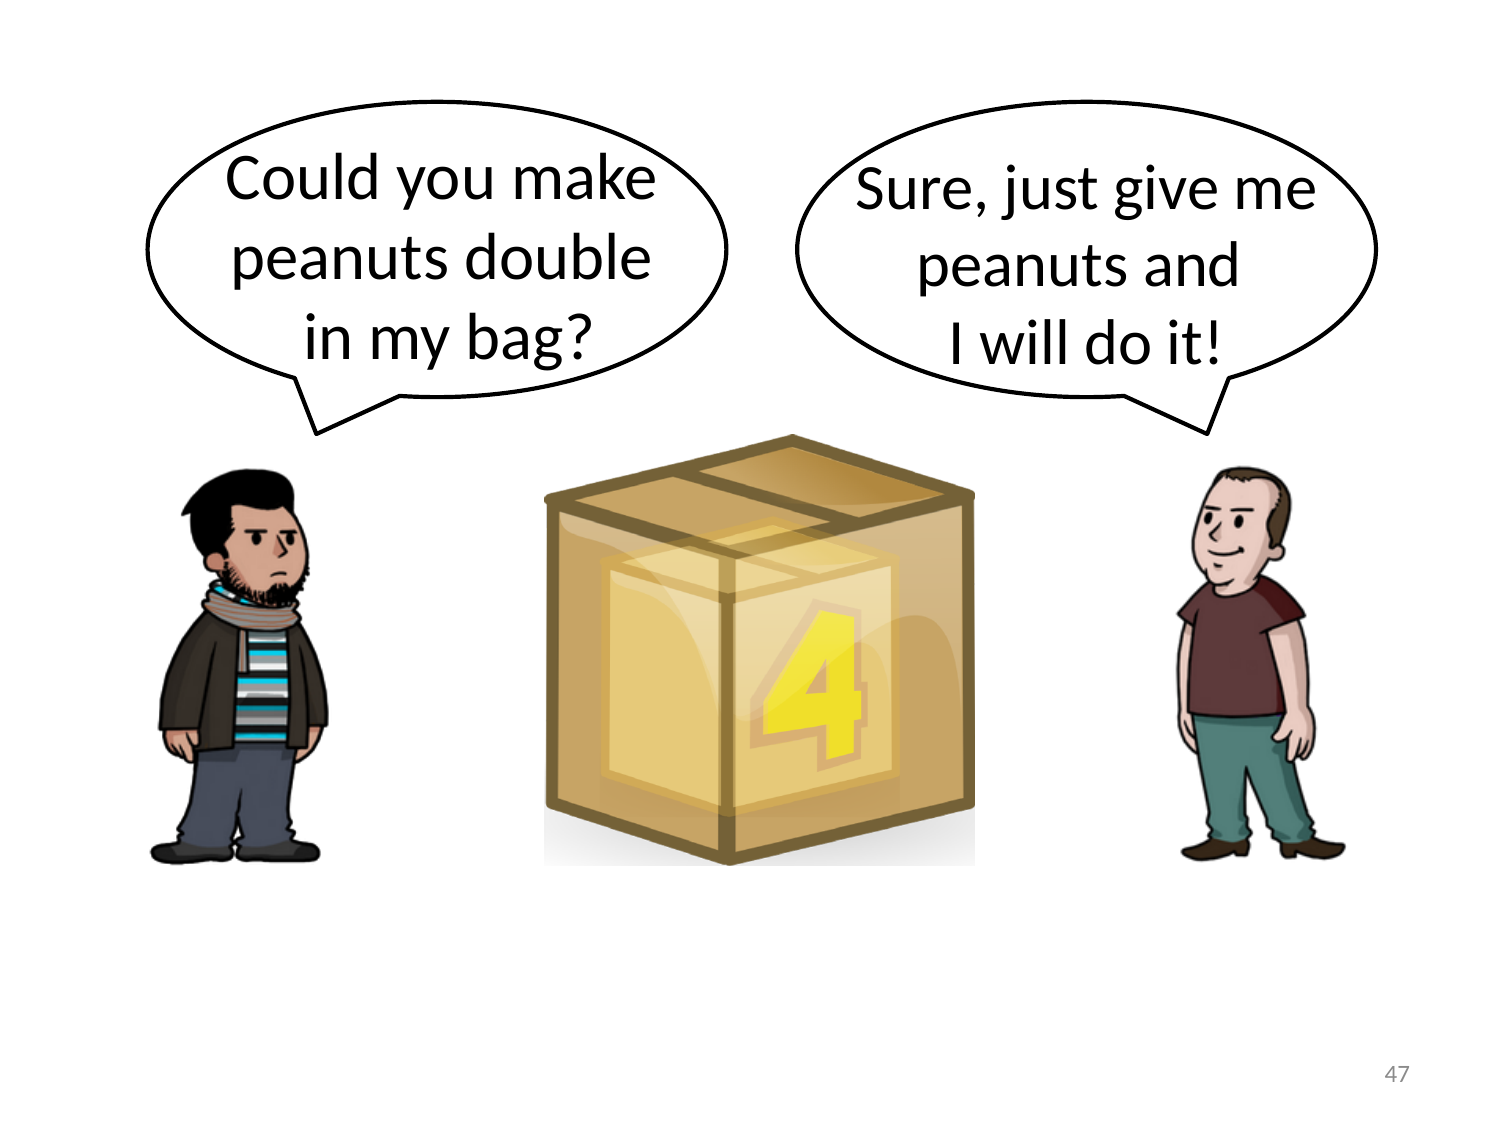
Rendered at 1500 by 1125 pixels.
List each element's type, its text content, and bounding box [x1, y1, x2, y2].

text_box [795, 168, 841, 331]
text_box [893, 99, 1280, 137]
text_box [145, 155, 210, 344]
picture [543, 434, 975, 866]
text_box [962, 385, 1229, 436]
picture [1173, 463, 1349, 866]
text_box [274, 99, 600, 125]
text_box [689, 174, 729, 325]
text_box Sure, just give me peanuts and I will do it! [841, 137, 1333, 385]
picture [147, 467, 333, 870]
text_box Could you make peanuts double in my bag? [210, 125, 689, 380]
text_box [1333, 169, 1379, 330]
slide_number 47 [1074, 1042, 1425, 1103]
text_box [293, 380, 581, 436]
